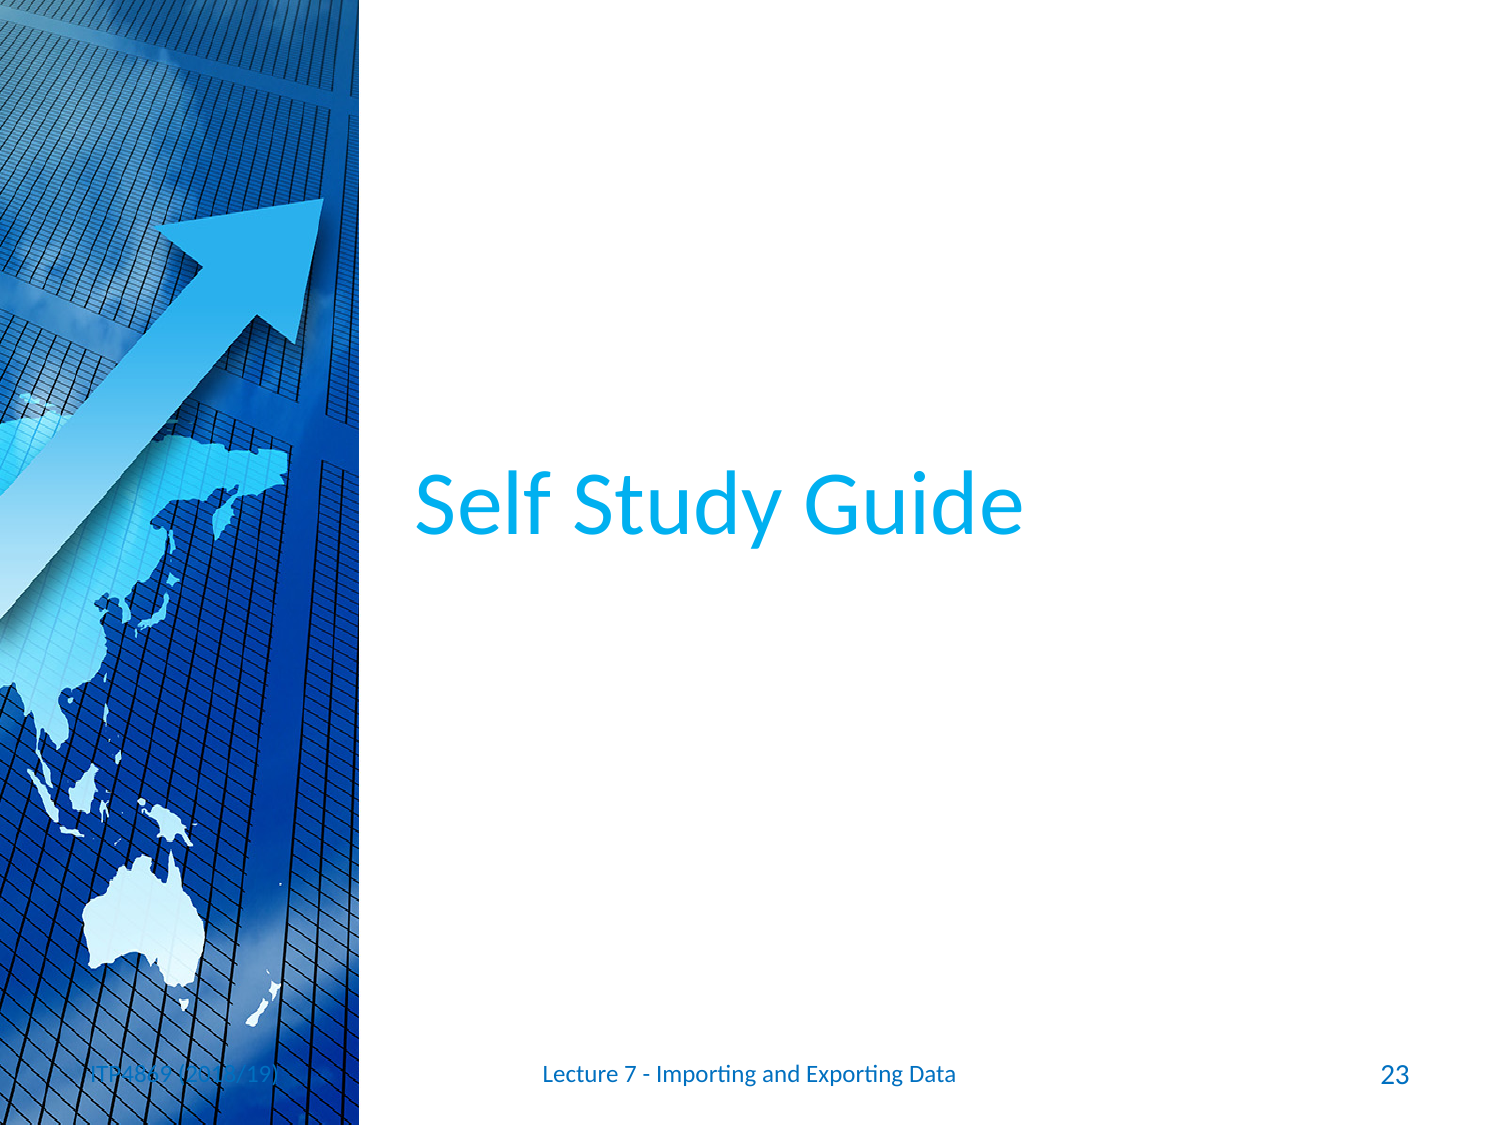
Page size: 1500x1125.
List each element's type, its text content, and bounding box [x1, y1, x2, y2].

title Self Study Guide [399, 94, 1402, 900]
slide_number ITP4869 (2018/19) [75, 1042, 425, 1103]
footer Lecture 7 - Importing and Exporting Data [512, 1042, 988, 1103]
picture [0, 0, 1500, 1125]
slide_number 23 [1074, 1042, 1425, 1103]
